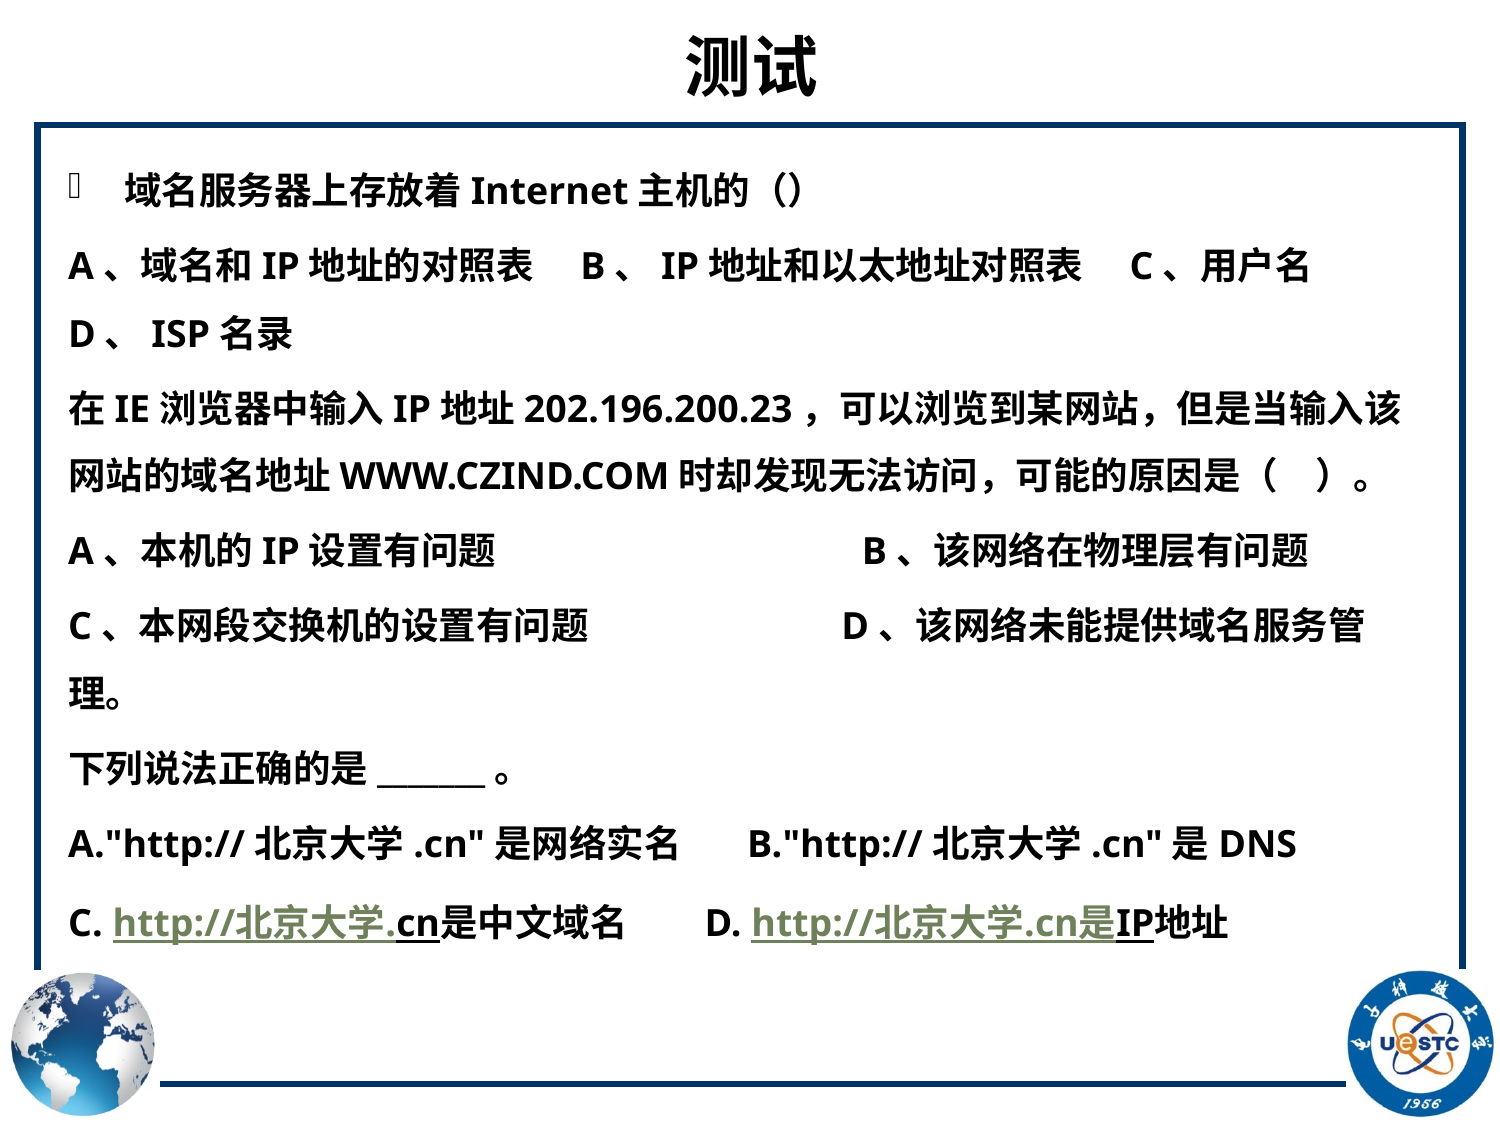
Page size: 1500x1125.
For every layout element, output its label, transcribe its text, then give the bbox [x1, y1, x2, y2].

picture [0, 970, 160, 1118]
list 域名服务器上存放着Internet主机的（） A、域名和IP地址的对照表 B、IP地址和以太地址对照表 C、用户名 D、ISP名录 在IE浏览器中输入IP地址202.196.200.23，可以浏览到某网站，但是当输入该网站的域名地址WWW.CZIND.COM时却发现无法访问，可能的原因是（ ）。 A、本机的IP设置有问题 B、该网络在物理层有问题 C、本网段交换机的设置有问题 D、该网络未能提供域名服务管理。 下列说法正确的是_______。 A."http://北京大学.cn"是网络实名 B."http://北京大学.cn"是DNS C. http://北京大学.cn是中文域名 D. http://北京大学.cn是IP地址 [53, 137, 1447, 1071]
title 测试 [41, 19, 1463, 112]
picture [1346, 969, 1495, 1118]
